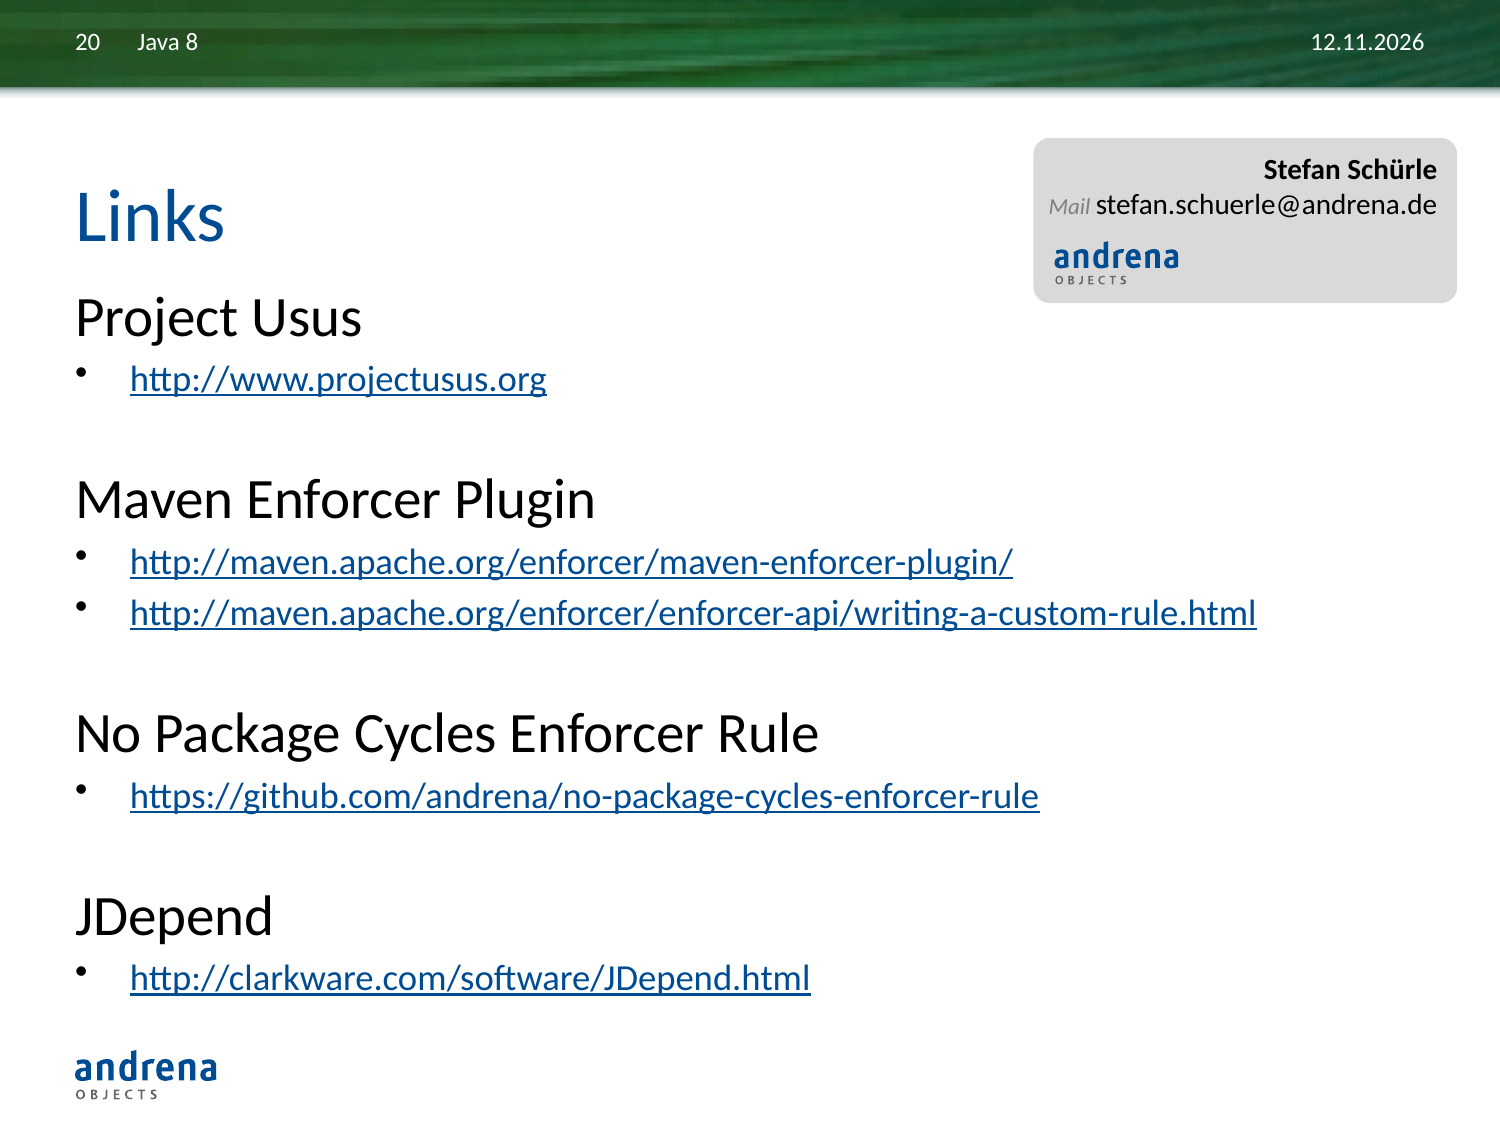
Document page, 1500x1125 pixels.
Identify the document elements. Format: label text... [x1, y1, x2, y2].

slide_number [1074, 24, 1426, 61]
slide_number 20 [74, 24, 138, 61]
title Links [74, 101, 1426, 256]
picture [0, 0, 1500, 87]
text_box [1033, 137, 1458, 304]
list Project Usus http://www.projectusus.org Maven Enforcer Plugin http://maven.apache.org/enforcer/maven-enforcer-plugin/ http://maven.apache.org/enforcer/enforcer-api/writing-a-custom-rule.html No Package Cycles Enforcer Rule https://github.com/andrena/no-package-cycles-enforcer-rule JDepend http://clarkware.com/software/JDepend.html [74, 278, 1426, 1006]
footer Java 8 [138, 24, 801, 61]
